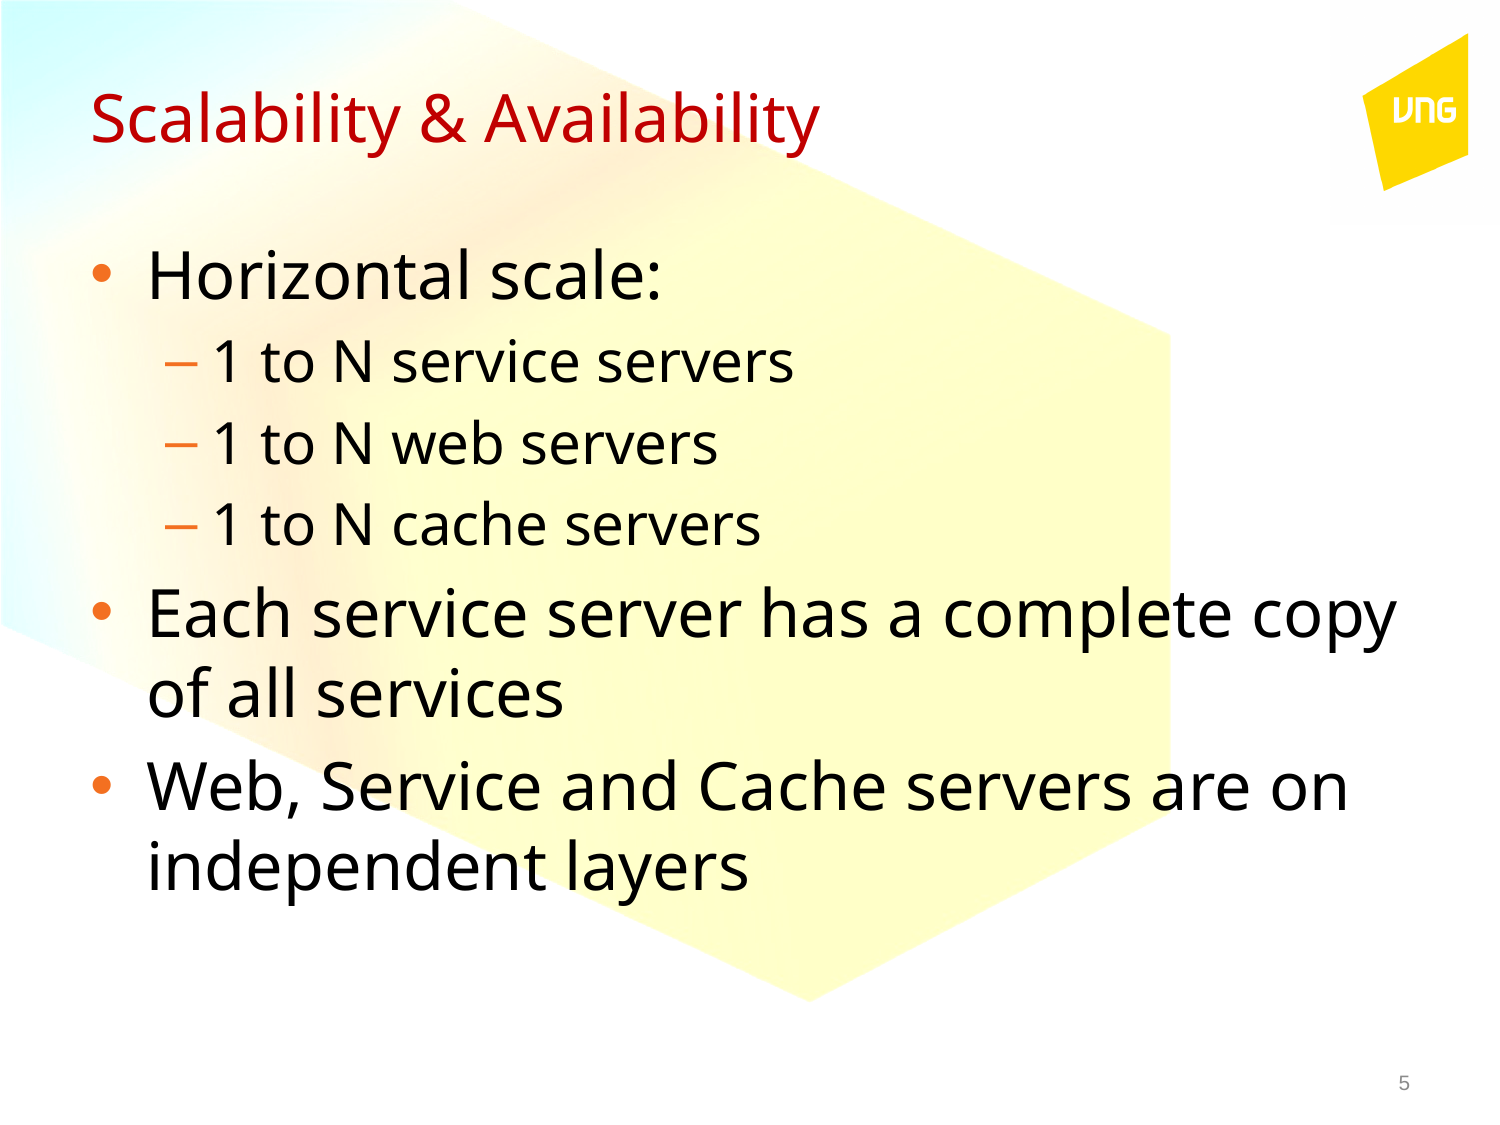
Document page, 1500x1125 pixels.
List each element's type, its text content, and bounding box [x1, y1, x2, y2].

slide_number 5 [1074, 1052, 1425, 1113]
list Horizontal scale: 1 to N service servers 1 to N web servers 1 to N cache servers Each service server has a complete copy of all services Web, Service and Cache servers are on independent layers [74, 224, 1426, 1043]
title Scalability & Availability [74, 44, 1426, 188]
picture [1330, 0, 1500, 225]
